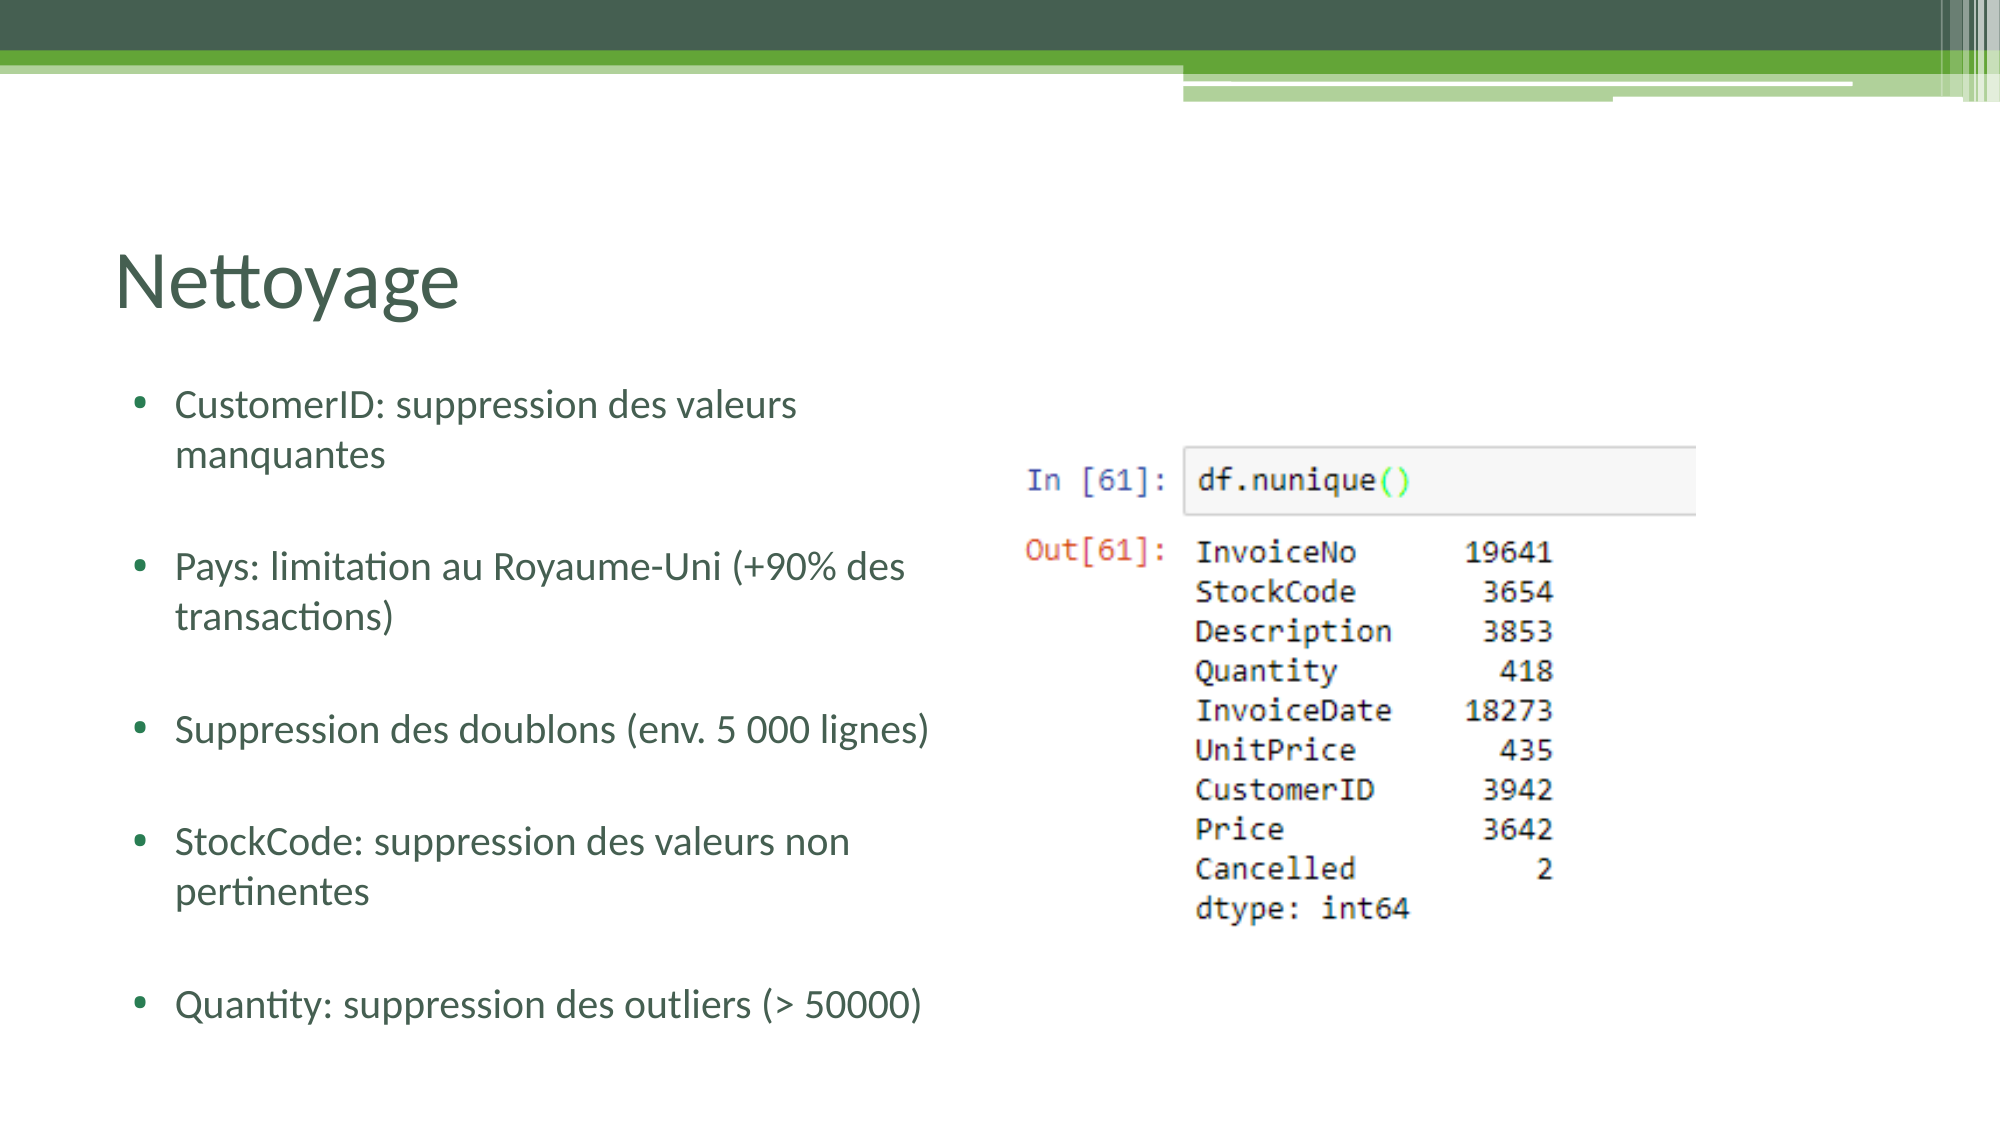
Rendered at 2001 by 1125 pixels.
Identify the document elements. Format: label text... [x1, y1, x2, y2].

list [1016, 442, 1696, 938]
title Nettoyage [99, 187, 1900, 363]
list CustomerID: suppression des valeurs manquantes Pays: limitation au Royaume-Uni (+90% des transactions) Suppression des doublons (env. 5 000 lignes) StockCode: suppression des valeurs non pertinentes Quantity: suppression des outliers (> 50000) [99, 368, 984, 1082]
